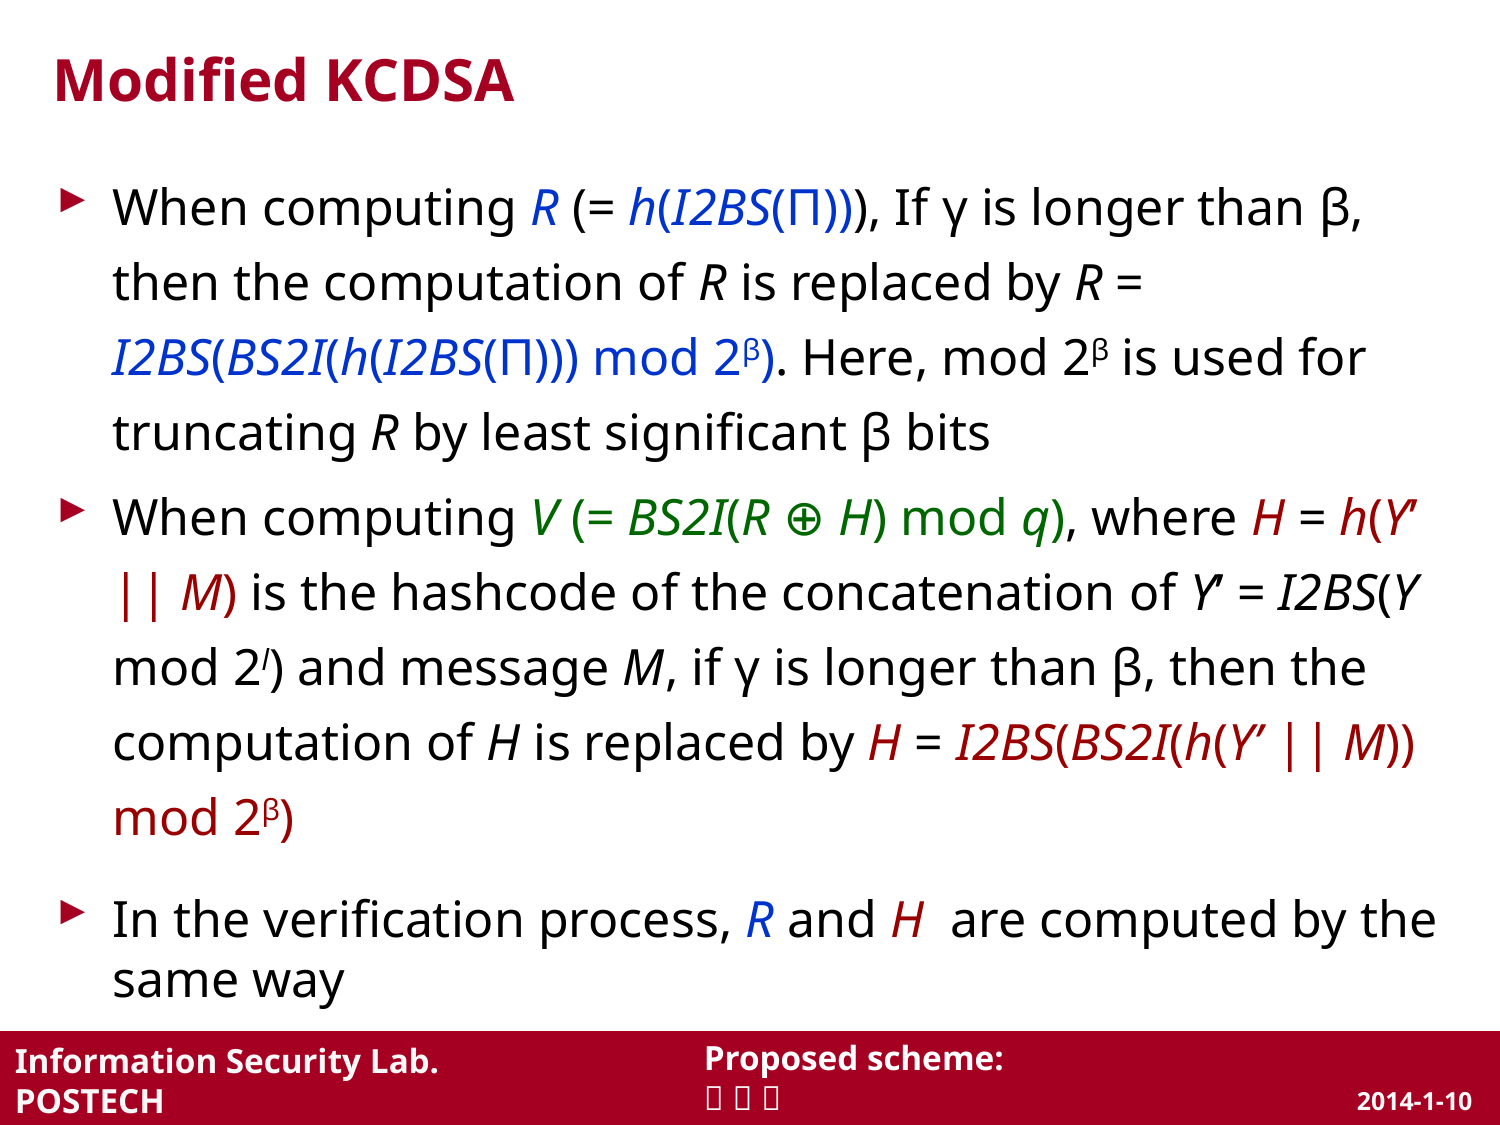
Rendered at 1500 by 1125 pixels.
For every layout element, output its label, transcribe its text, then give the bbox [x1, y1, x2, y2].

text_box Proposed scheme:    [688, 1029, 1138, 1125]
title Modified KCDSA [37, 27, 1459, 122]
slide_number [1138, 1078, 1488, 1120]
list When computing R (= h(I2BS(Π))), If γ is longer than β, then the computation of R is replaced by R = I2BS(BS2I(h(I2BS(Π))) mod 2β). Here, mod 2β is used for truncating R by least significant β bits When computing V (= BS2I(R ⊕ H) mod q), where H = h(Y’ || M) is the hashcode of the concatenation of Y’ = I2BS(Y mod 2l) and message M, if γ is longer than β, then the computation of H is replaced by H = I2BS(BS2I(h(Y’ || M)) mod 2β) In the verification process, R and H are computed by the same way [41, 152, 1457, 1013]
